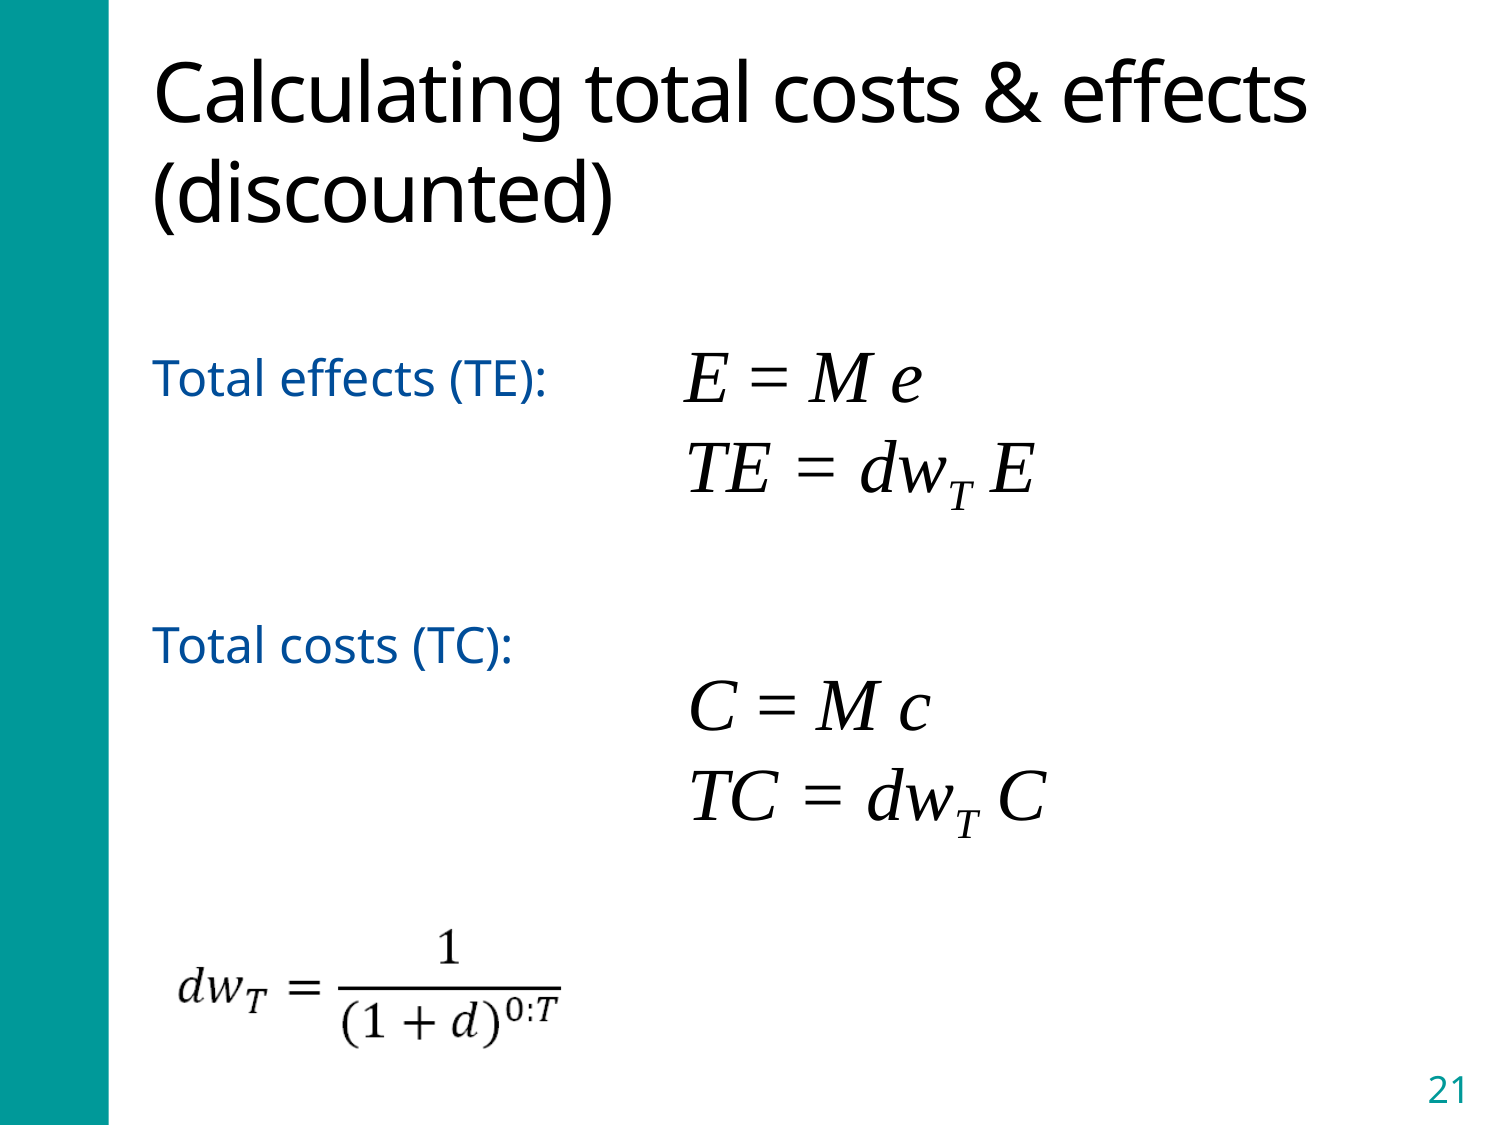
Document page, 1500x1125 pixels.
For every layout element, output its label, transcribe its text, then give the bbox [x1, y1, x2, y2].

list Total effects (TE): Total costs (TC): [137, 262, 1388, 1050]
picture [137, 905, 594, 1080]
slide_number 21 [1403, 1057, 1496, 1125]
title Calculating total costs & effects (discounted) [137, 45, 1388, 233]
text_box C = M c TC = dwT C [672, 605, 1069, 897]
text_box E = M e TE = dwT E [669, 277, 1067, 569]
